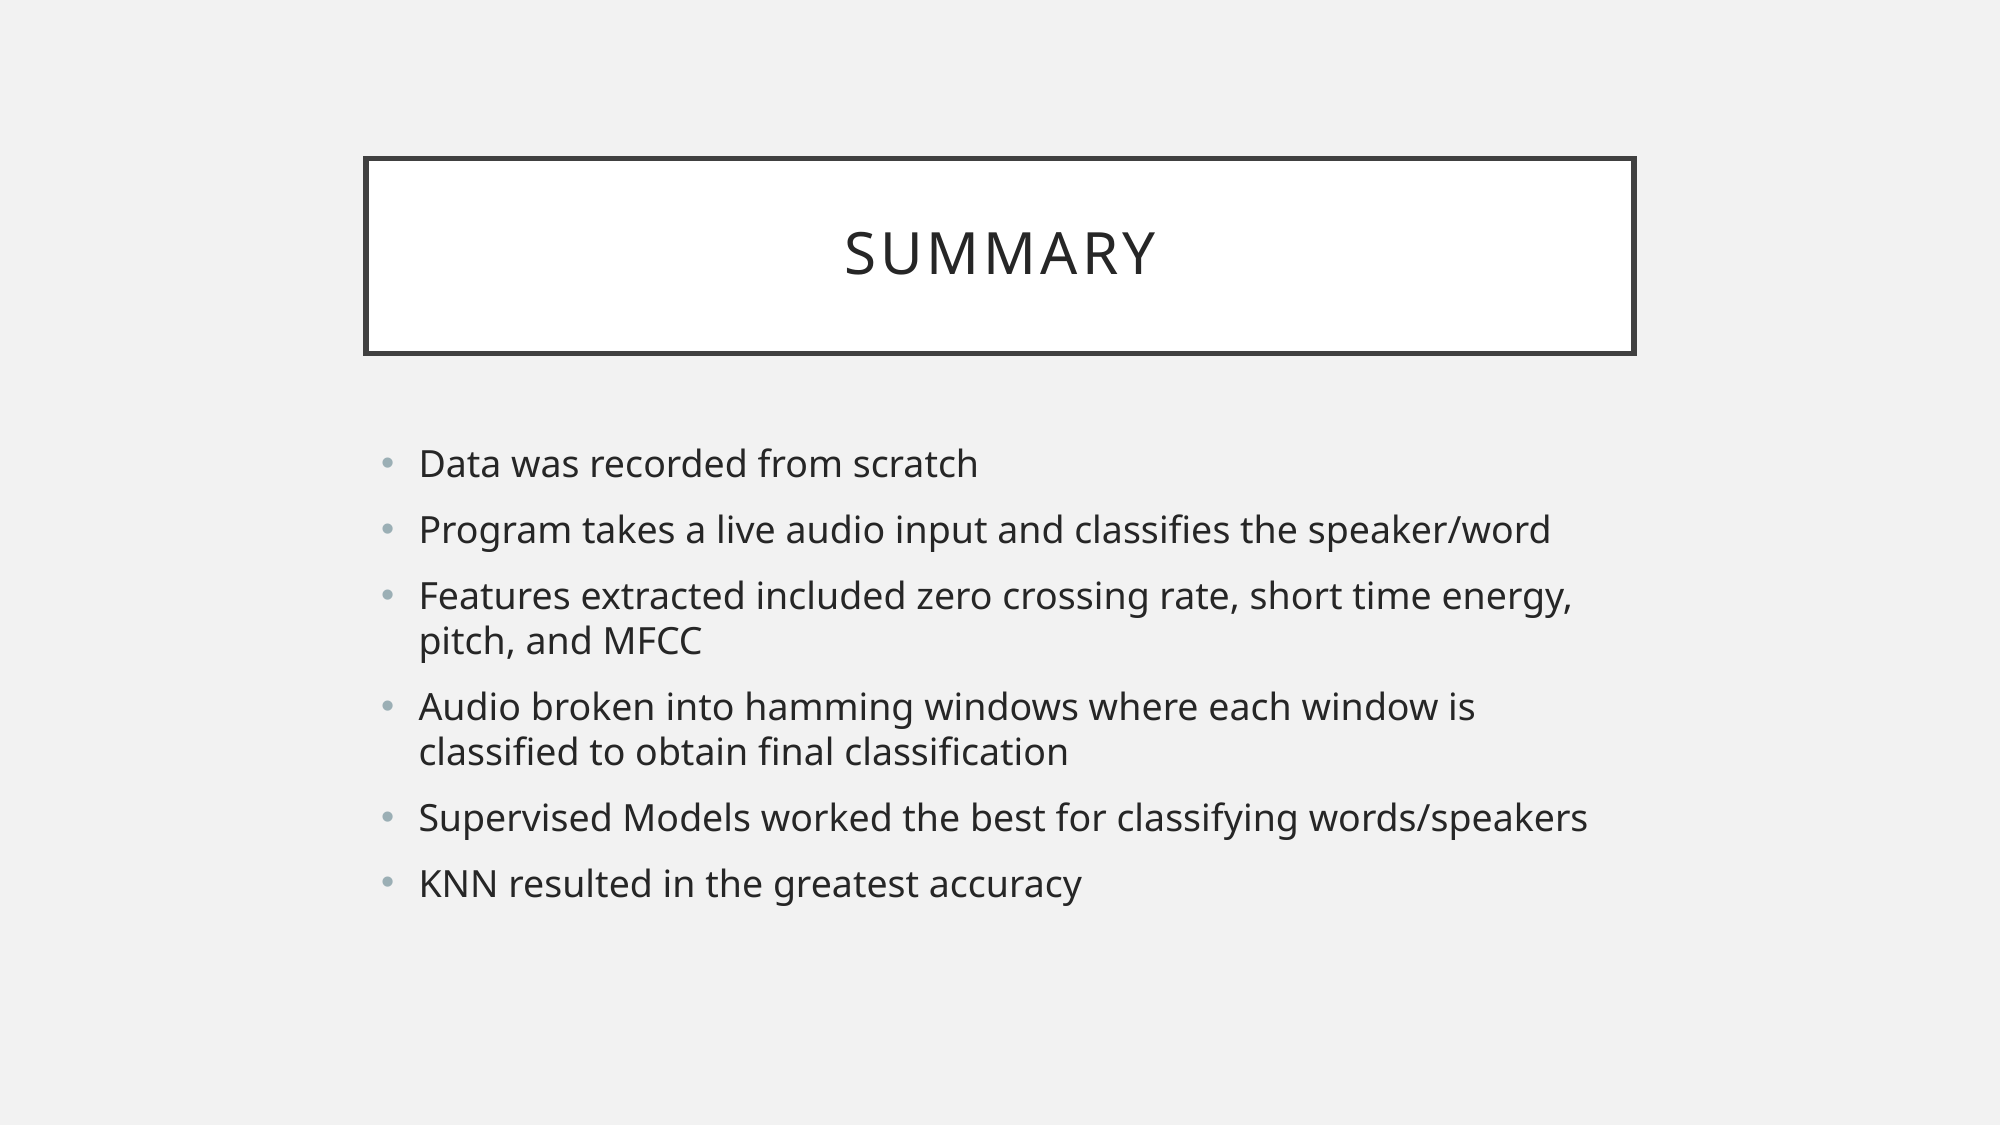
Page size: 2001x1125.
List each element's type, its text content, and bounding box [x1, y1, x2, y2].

title Summary [363, 156, 1637, 356]
list Data was recorded from scratch Program takes a live audio input and classifies the speaker/word Features extracted included zero crossing rate, short time energy, pitch, and MFCC Audio broken into hamming windows where each window is classified to obtain final classification Supervised Models worked the best for classifying words/speakers KNN resulted in the greatest accuracy [366, 432, 1634, 942]
